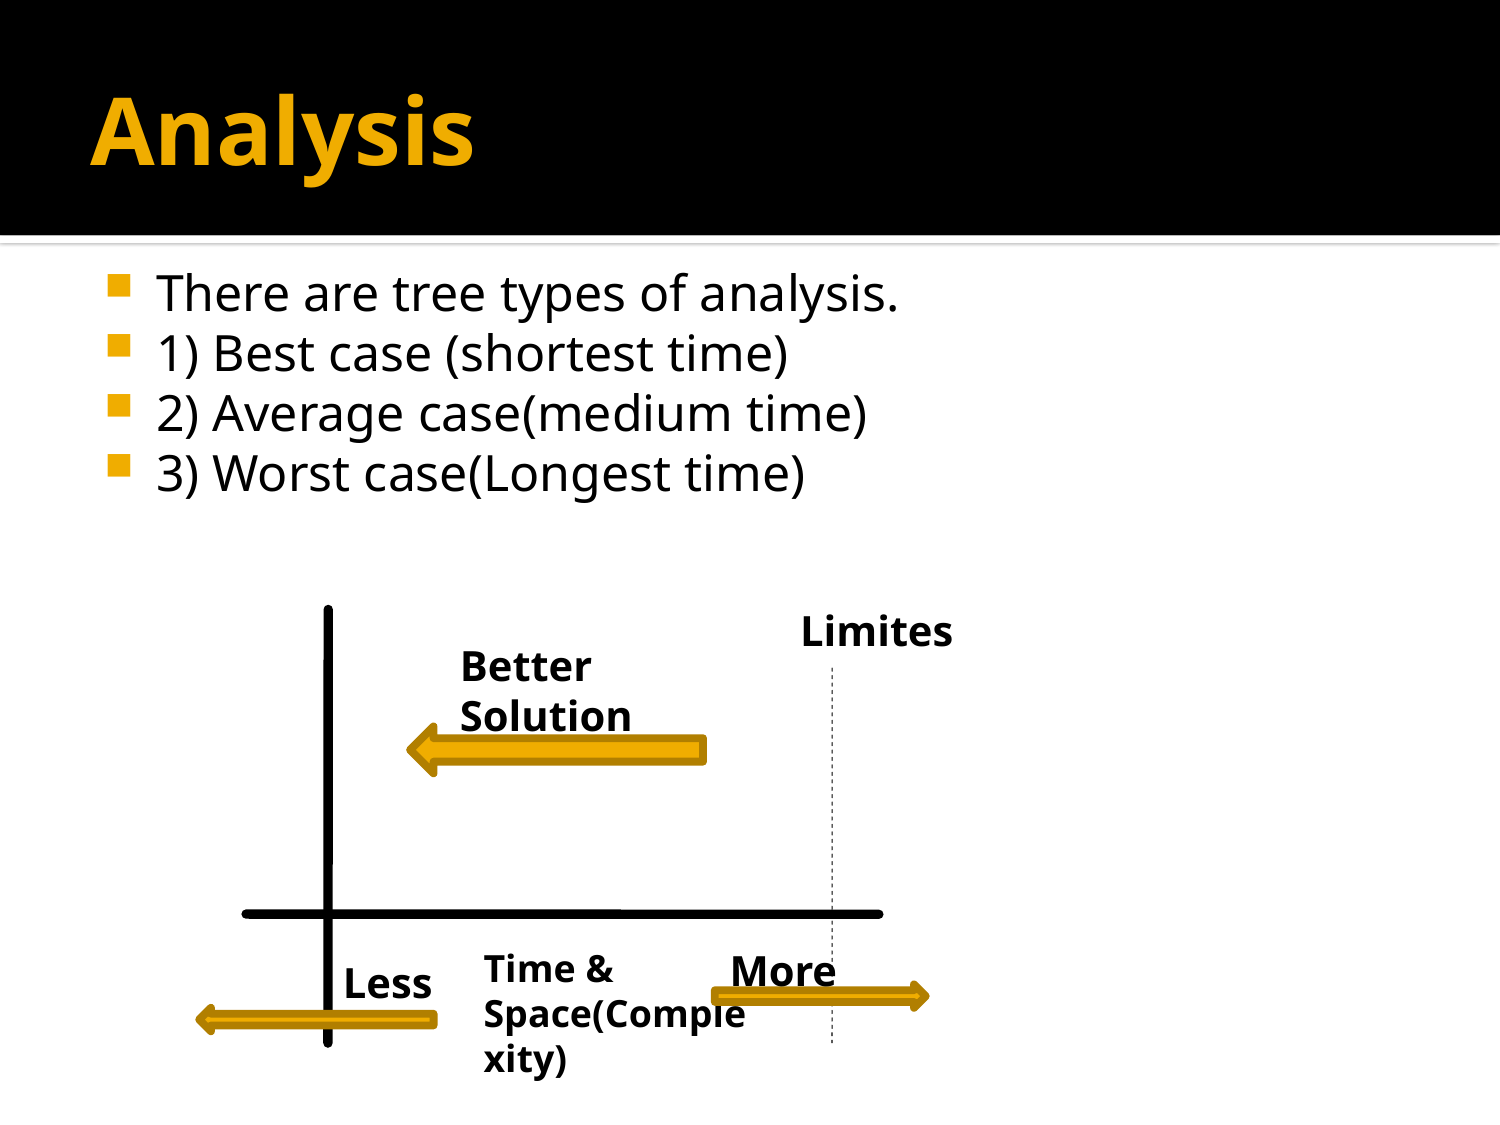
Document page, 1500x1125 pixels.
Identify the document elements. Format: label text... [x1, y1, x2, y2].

text_box [926, 990, 930, 1002]
text_box [195, 1003, 438, 1036]
text_box Less [328, 949, 469, 1014]
text_box Better Solution [445, 632, 786, 748]
text_box Time & Space(Complexity) [468, 937, 762, 1088]
list There are tree types of analysis. 1) Best case (shortest time) 2) Average case(medium time) 3) Worst case(Longest time) [75, 246, 1425, 1090]
text_box [406, 722, 707, 778]
text_box More [714, 937, 926, 1003]
text_box [710, 986, 925, 1012]
title Analysis [75, 25, 1425, 231]
text_box Limites [785, 597, 985, 663]
